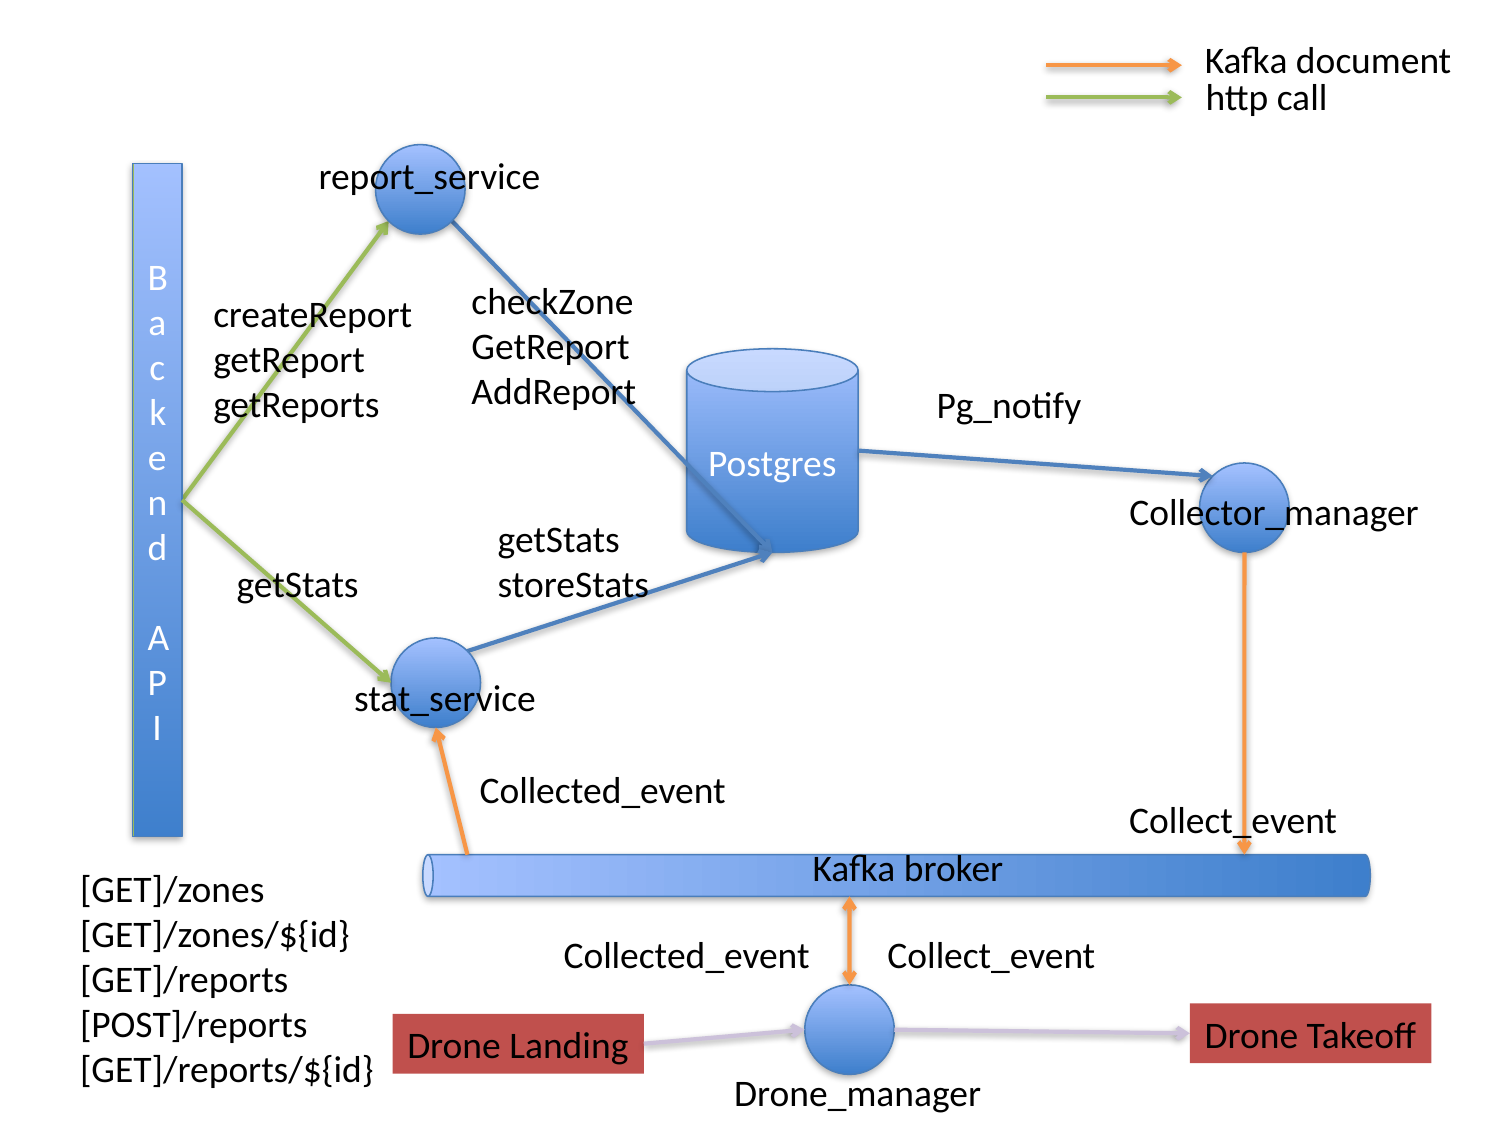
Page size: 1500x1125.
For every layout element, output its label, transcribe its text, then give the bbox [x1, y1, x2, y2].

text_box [181, 220, 389, 499]
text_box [1112, 462, 1437, 553]
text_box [451, 220, 687, 451]
text_box Kafka document [1190, 29, 1467, 89]
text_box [435, 727, 468, 855]
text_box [181, 499, 392, 683]
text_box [422, 836, 1371, 898]
text_box Pg_notify [921, 373, 1097, 433]
text_box Drone Takeoff [1189, 1003, 1432, 1064]
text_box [857, 450, 1213, 477]
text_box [302, 144, 558, 235]
text_box [GET]/zones [GET]/zones/${id} [GET]/reports [POST]/reports [GET]/reports/${id} [65, 857, 389, 1098]
text_box http call [1190, 89, 1343, 126]
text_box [645, 1029, 805, 1045]
text_box Collect_event [1114, 788, 1240, 834]
text_box Collect_event [872, 923, 1111, 983]
text_box createReport getReport getReports [395, 282, 428, 433]
text_box Drone Landing [392, 1013, 644, 1074]
text_box Postgres [692, 347, 859, 554]
text_box Collected_event [472, 758, 741, 819]
text_box Collected_event [548, 923, 825, 983]
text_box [467, 450, 687, 652]
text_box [894, 1029, 1186, 1034]
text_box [717, 984, 999, 1123]
text_box Backend API [132, 163, 183, 837]
text_box Collect_event [1249, 788, 1353, 834]
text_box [337, 637, 553, 728]
